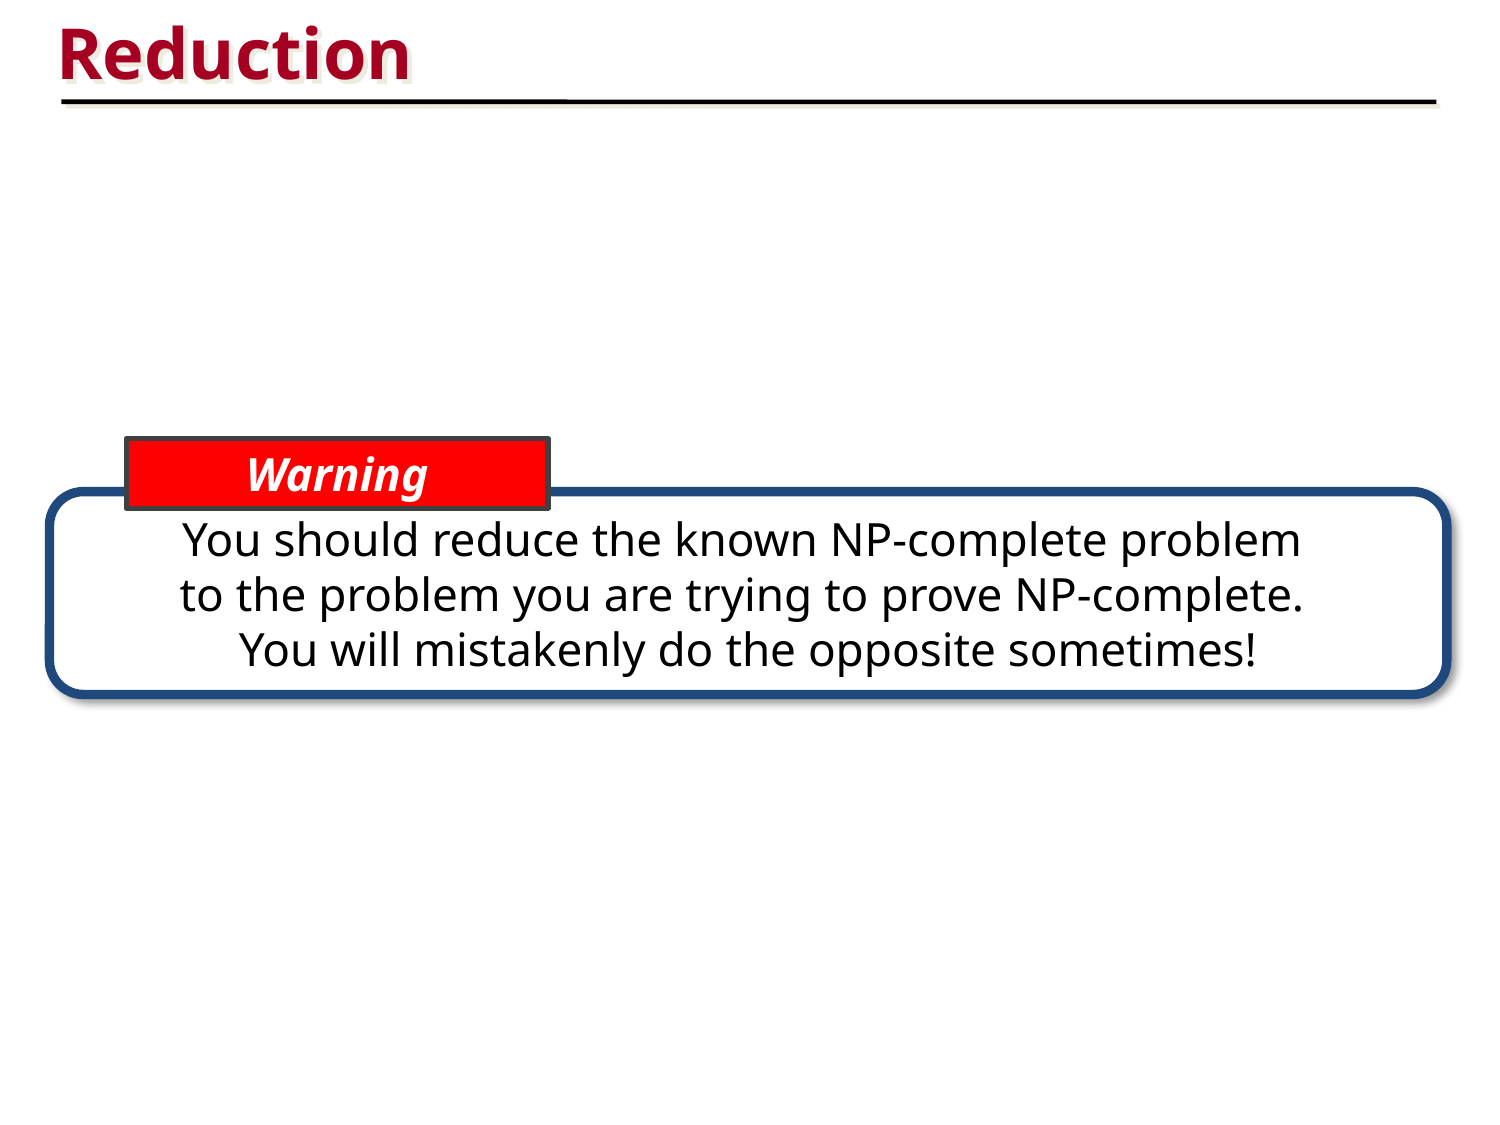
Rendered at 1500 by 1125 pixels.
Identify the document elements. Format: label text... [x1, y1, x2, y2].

text_box Reduction [41, 1, 1316, 102]
text_box You should reduce the known NP-complete problem to the problem you are trying to prove NP-complete. You will mistakenly do the opposite sometimes! [49, 491, 1447, 695]
text_box Warning [126, 438, 548, 509]
